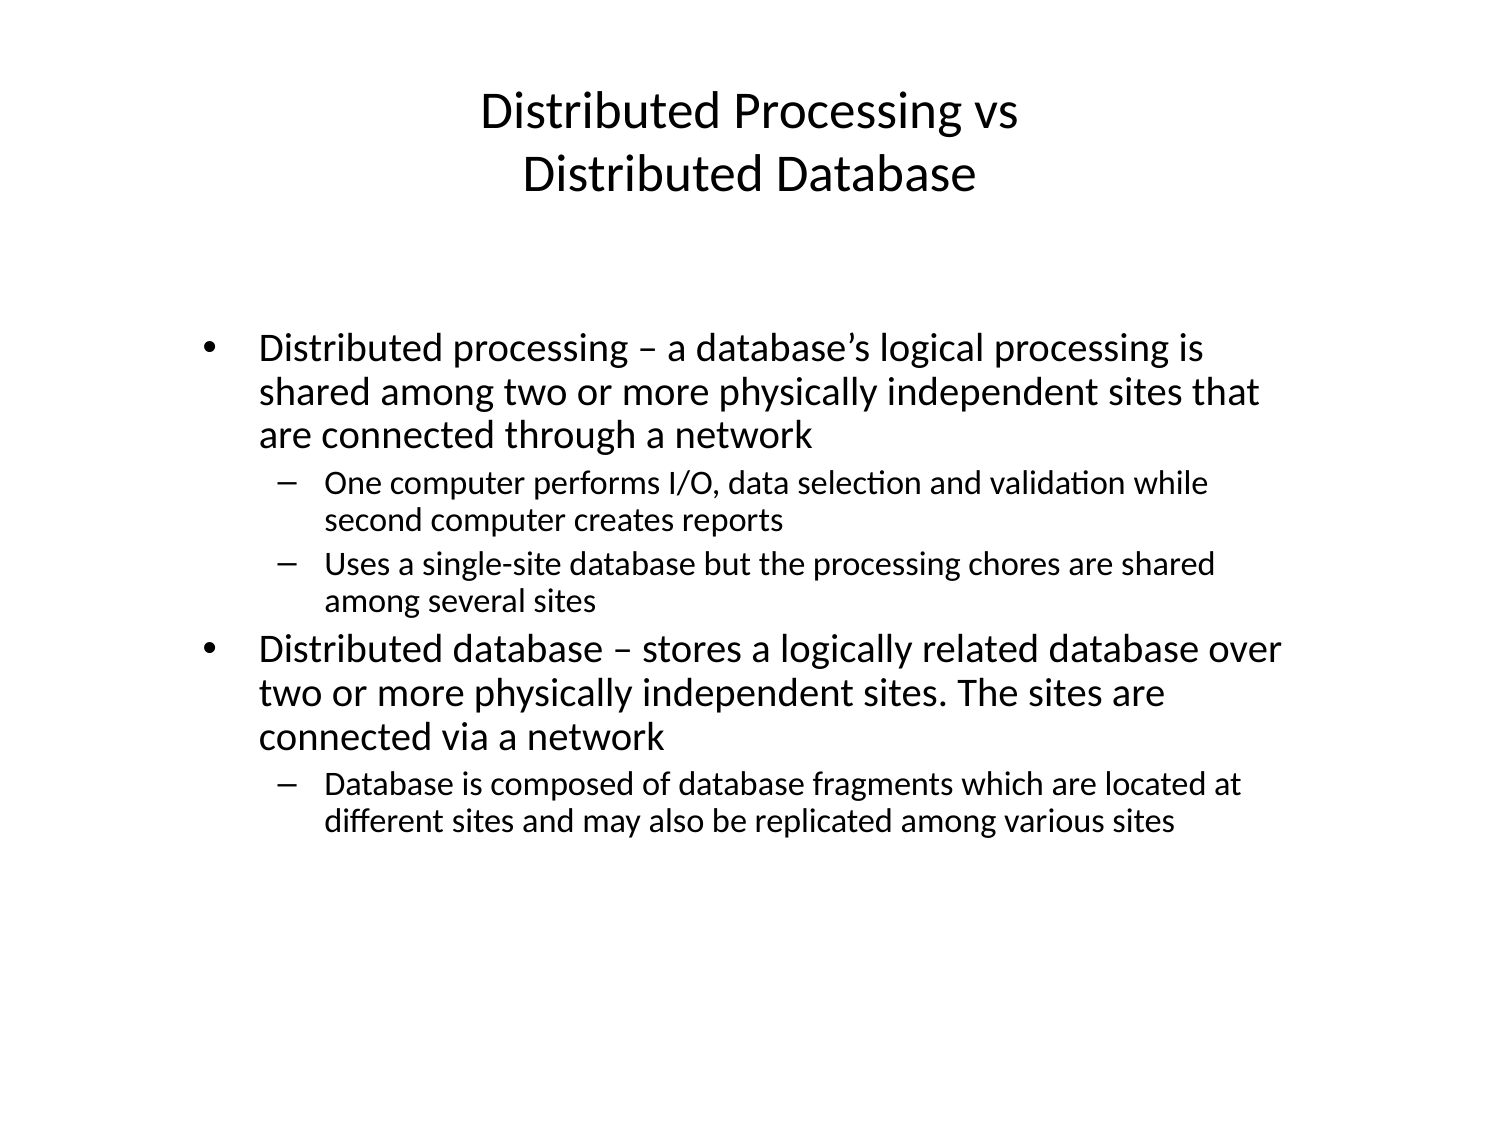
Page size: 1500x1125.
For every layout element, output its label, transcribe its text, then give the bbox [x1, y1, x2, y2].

title Distributed Processing vs Distributed Database [75, 45, 1425, 233]
list Distributed processing – a database’s logical processing is shared among two or more physically independent sites that are connected through a network One computer performs I/O, data selection and validation while second computer creates reports Uses a single-site database but the processing chores are shared among several sites Distributed database – stores a logically related database over two or more physically independent sites. The sites are connected via a network Database is composed of database fragments which are located at different sites and may also be replicated among various sites [187, 318, 1313, 957]
